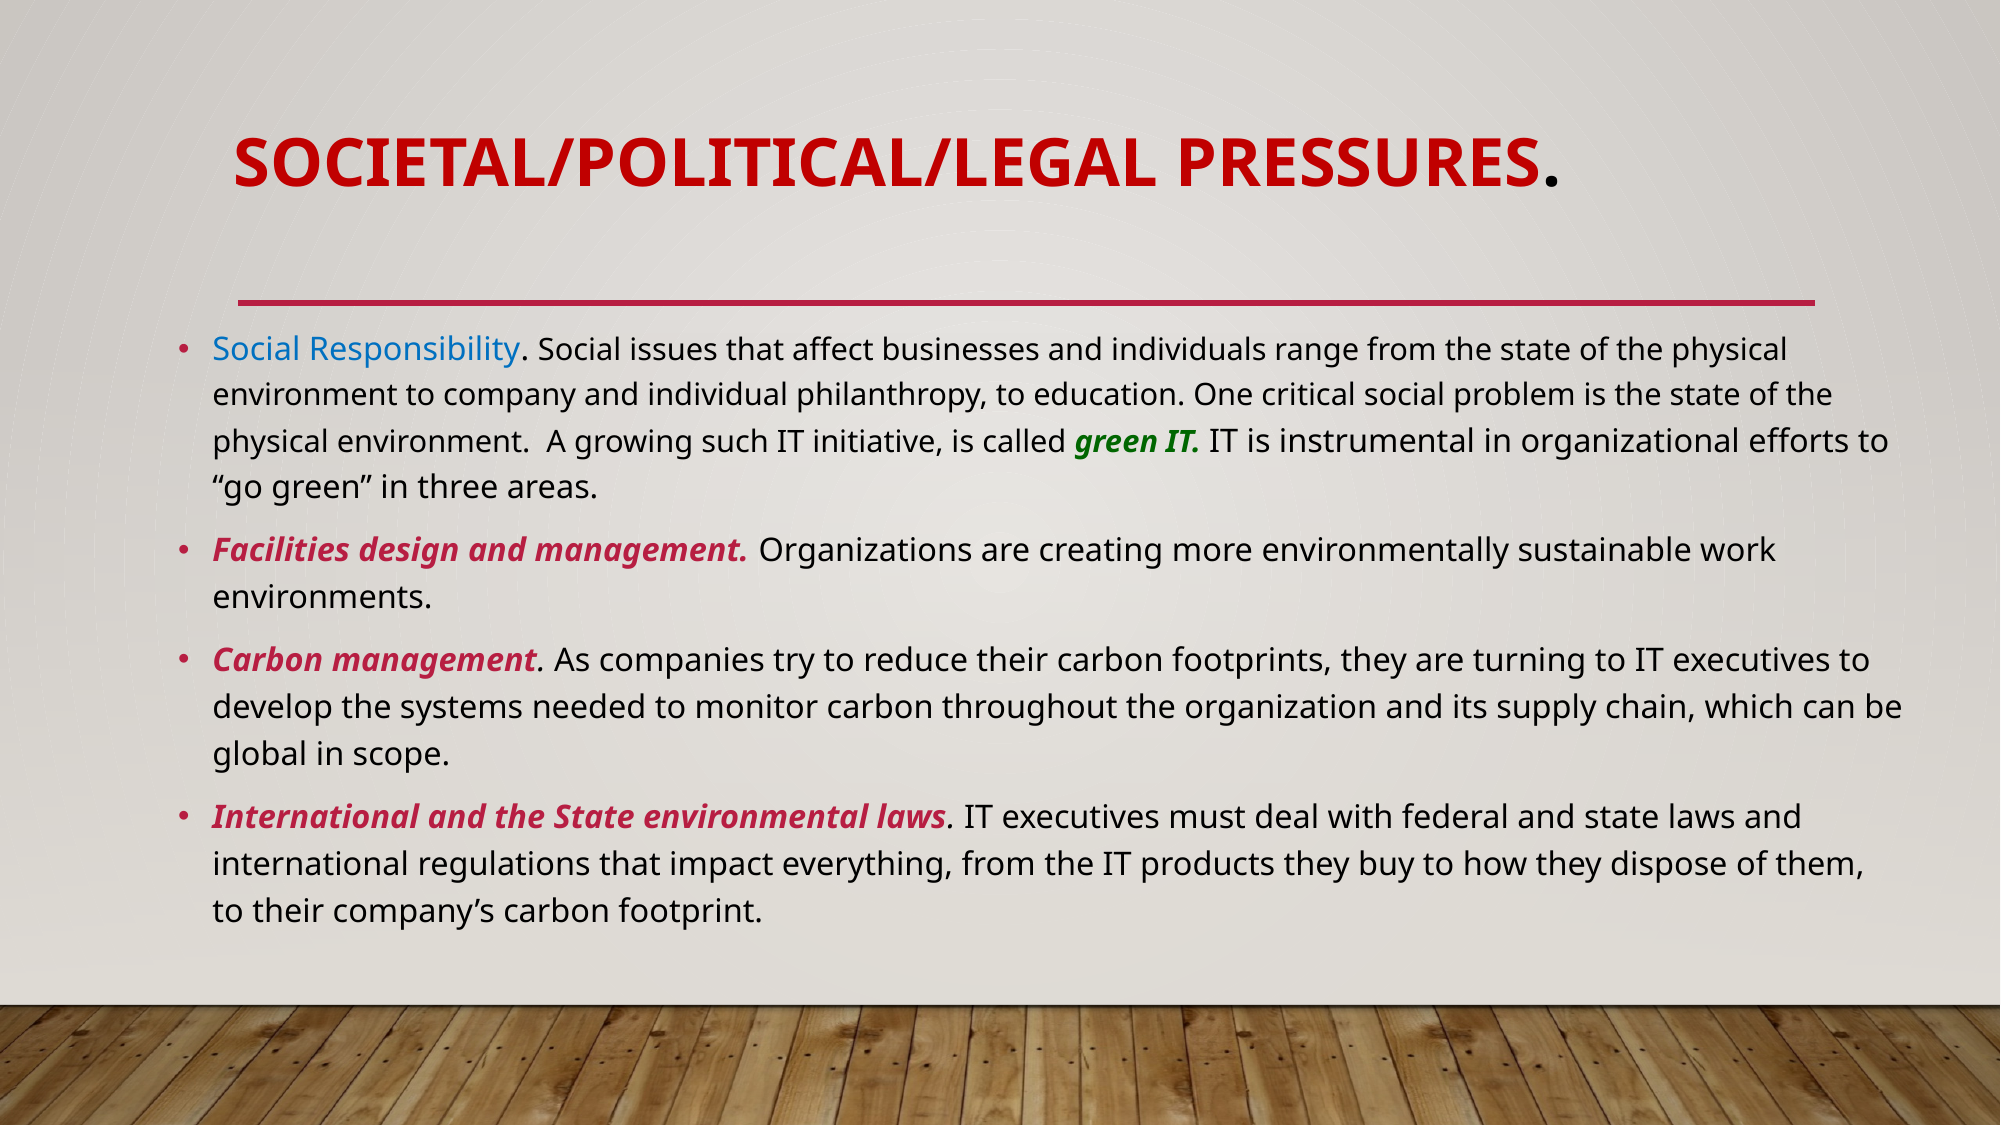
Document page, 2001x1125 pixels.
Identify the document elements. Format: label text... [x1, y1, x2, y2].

picture [0, 1005, 2000, 1125]
title Societal/Political/Legal Pressures. [218, 121, 1794, 294]
list Social Responsibility. Social issues that affect businesses and individuals range from the state of the physical environment to company and individual philanthropy, to education. One critical social problem is the state of the physical environment. A growing such IT initiative, is called green IT. IT is instrumental in organizational efforts to “go green” in three areas. Facilities design and management. Organizations are creating more environmentally sustainable work environments. Carbon management. As companies try to reduce their carbon footprints, they are turning to IT executives to develop the systems needed to monitor carbon throughout the organization and its supply chain, which can be global in scope. International and the State environmental laws. IT executives must deal with federal and state laws and international regulations that impact everything, from the IT products they buy to how they dispose of them, to their company’s carbon footprint. [163, 313, 1922, 940]
